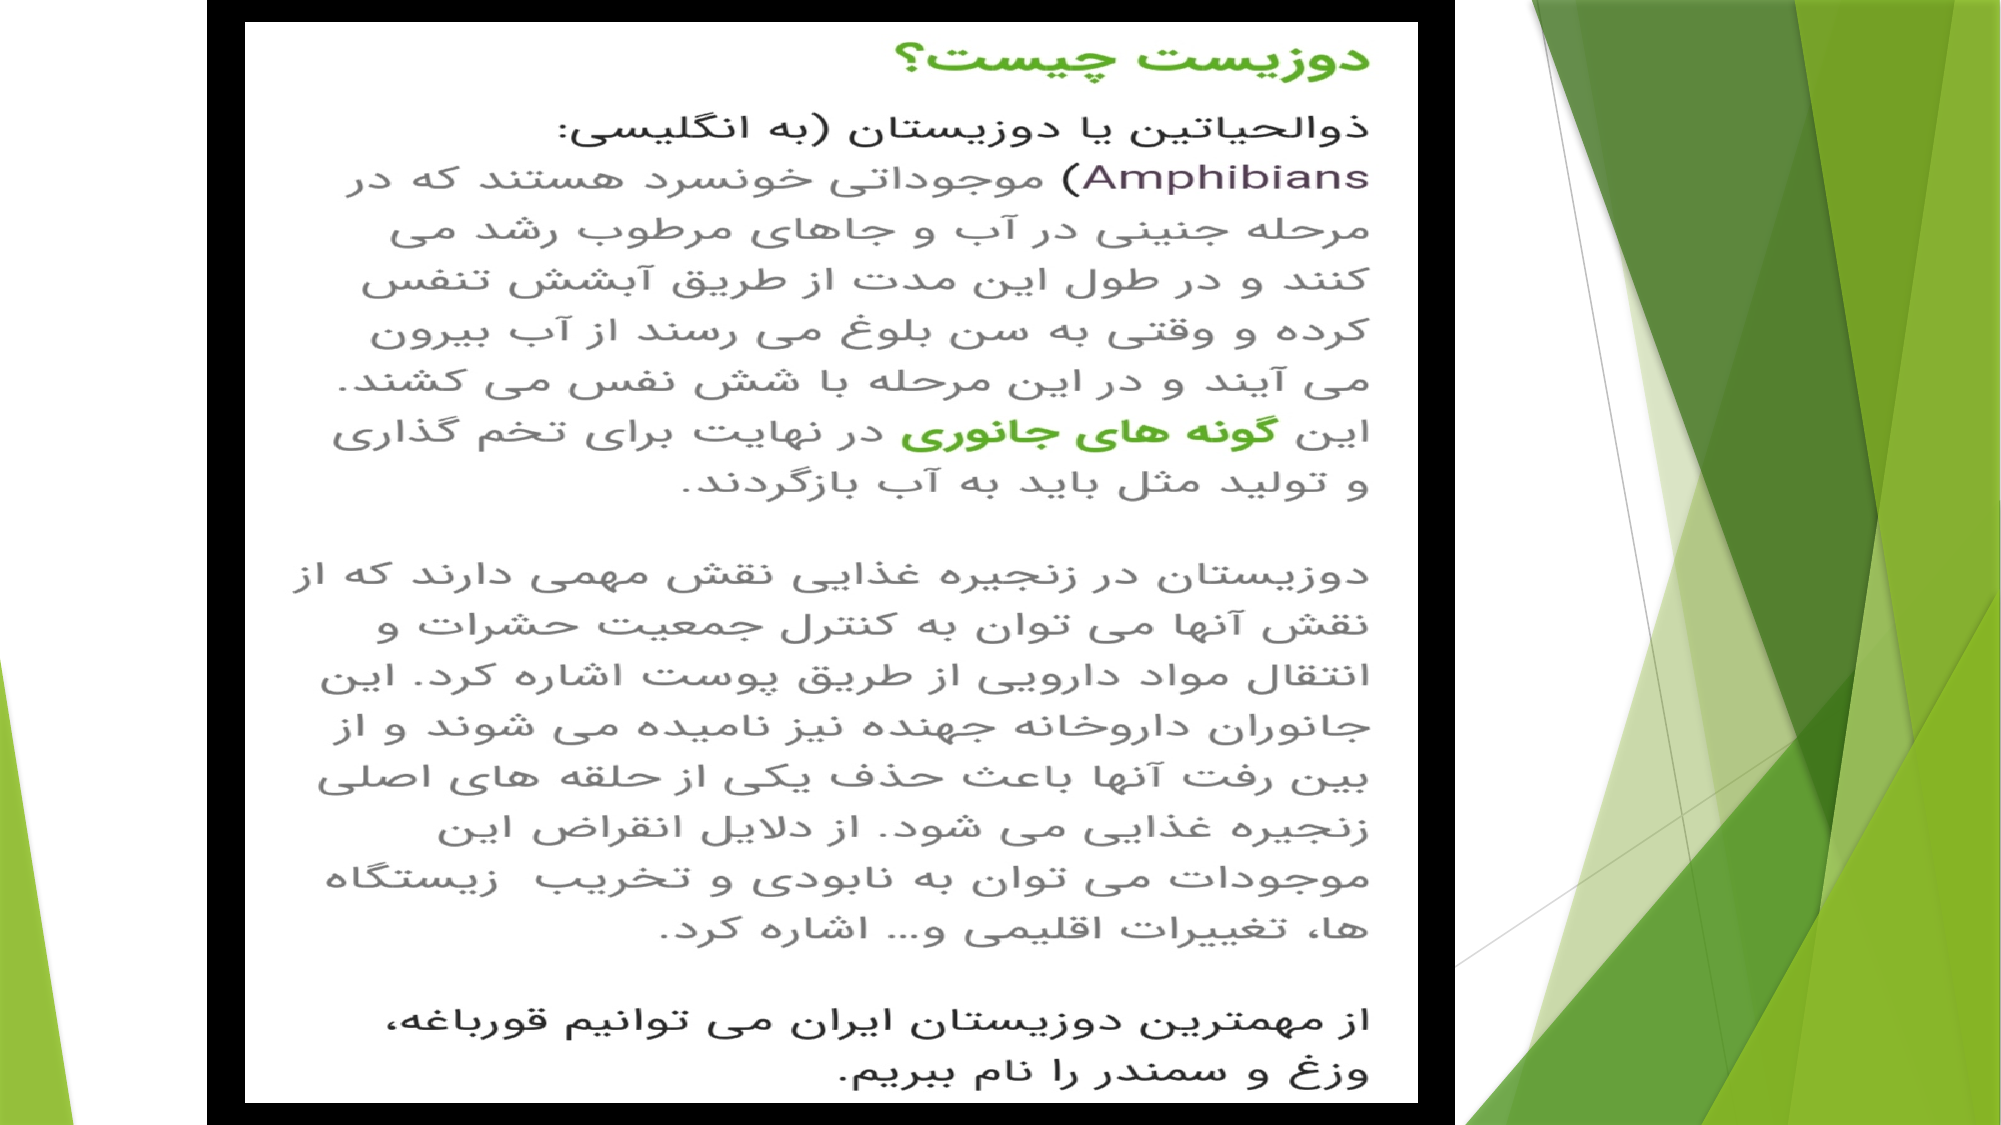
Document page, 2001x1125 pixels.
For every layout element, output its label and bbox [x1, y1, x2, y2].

picture [244, 21, 1419, 1104]
